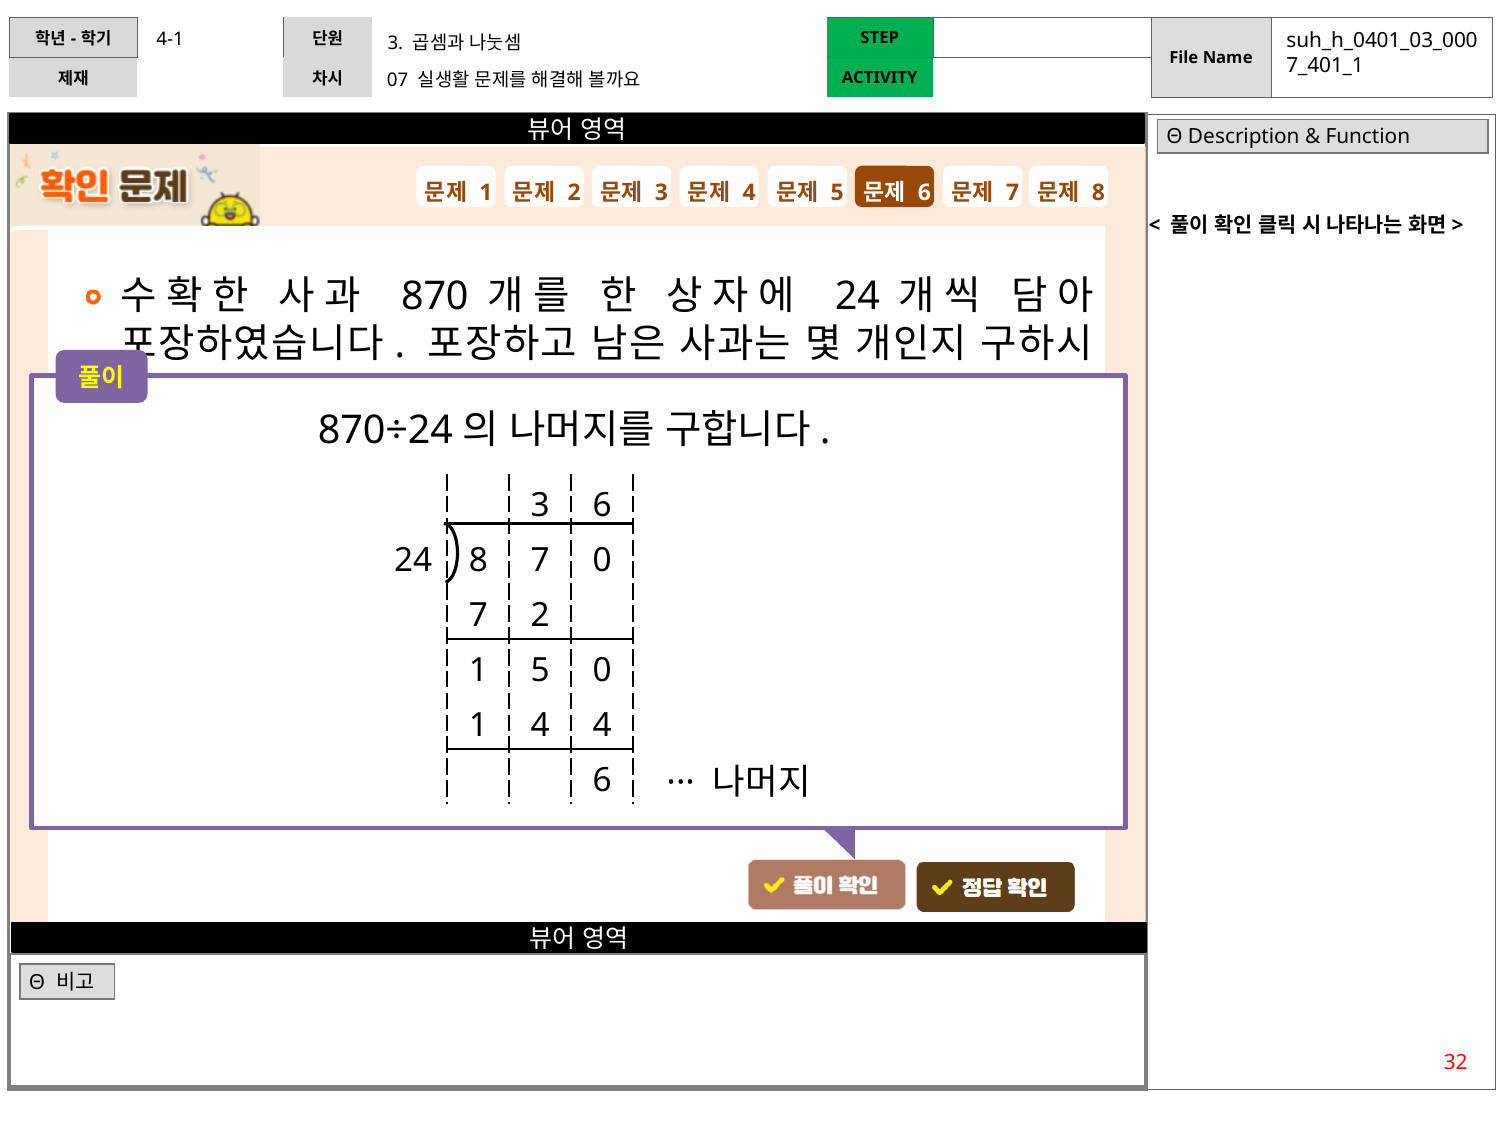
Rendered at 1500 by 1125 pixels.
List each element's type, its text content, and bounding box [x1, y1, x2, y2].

text_box 4-1 [141, 18, 284, 55]
picture [82, 285, 103, 307]
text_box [31, 349, 1126, 860]
picture [915, 860, 1078, 913]
text_box 3. 곱셈과 나눗셈 [372, 23, 828, 48]
text_box < 풀이 확인 클릭 시 나타나는 화면> [1133, 173, 1500, 307]
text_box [409, 156, 1132, 209]
picture [746, 860, 906, 912]
table_header Θ Description & Function [1158, 120, 1487, 152]
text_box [430, 523, 634, 583]
text_box suh_h_0401_03_0007_401_1 [1271, 18, 1500, 84]
text_box 수확한 사과 870개를 한 상자에 24개씩 담아 포장하였습니다. 포장하고 남은 사과는 몇 개인지 구하시오. [105, 263, 1109, 348]
text_box 07 실생활 문제를 해결해 볼까요 [372, 60, 821, 96]
picture [10, 144, 260, 230]
